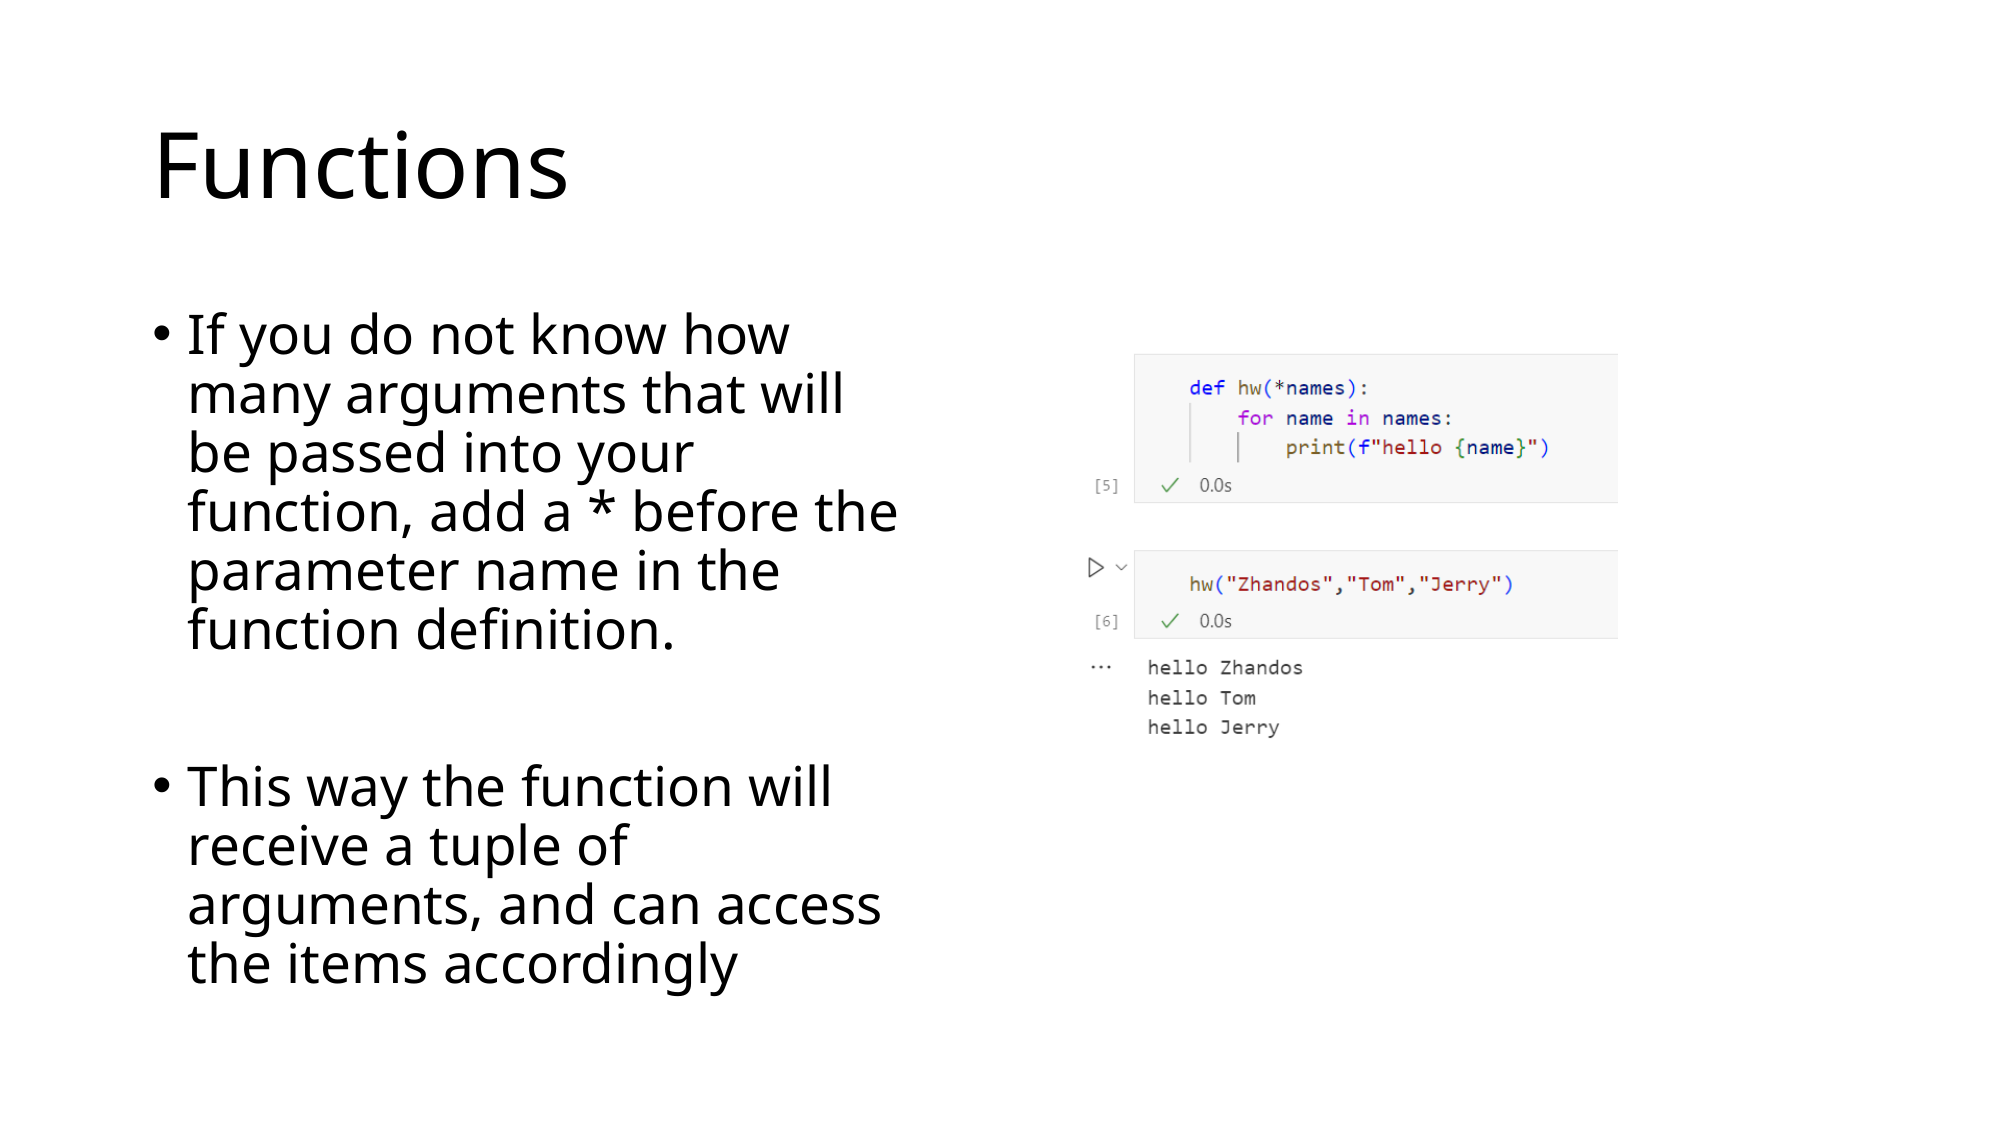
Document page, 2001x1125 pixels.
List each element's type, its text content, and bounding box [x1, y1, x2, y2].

list If you do not know how many arguments that will be passed into your function, add a * before the parameter name in the function definition. This way the function will receive a tuple of arguments, and can access the items accordingly [137, 299, 936, 1014]
picture [1085, 334, 1619, 761]
title Functions [137, 59, 1863, 278]
